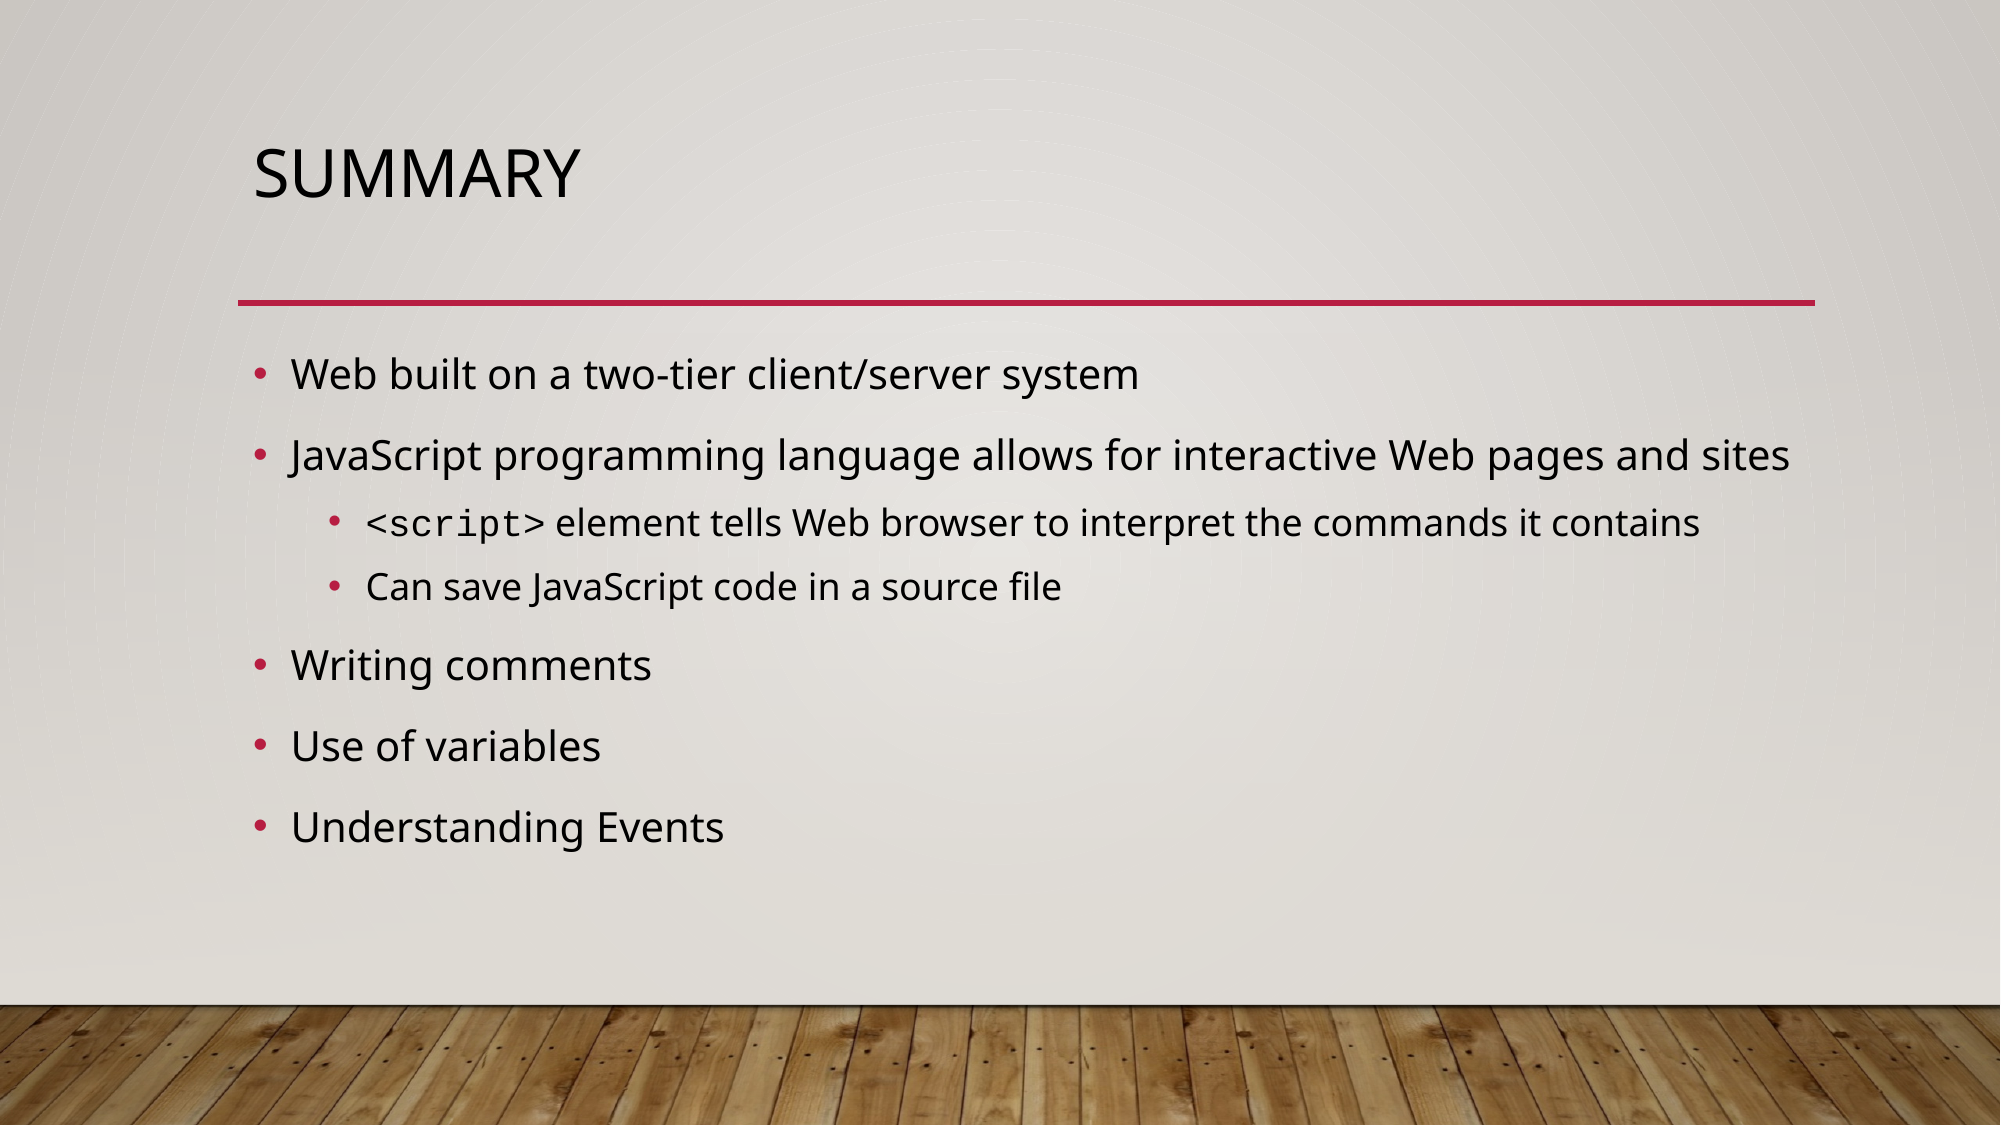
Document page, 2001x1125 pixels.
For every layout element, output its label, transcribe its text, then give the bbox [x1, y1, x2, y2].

picture [0, 1005, 2000, 1125]
title Summary [238, 131, 1814, 305]
list Web built on a two-tier client/server system JavaScript programming language allows for interactive Web pages and sites <script> element tells Web browser to interpret the commands it contains Can save JavaScript code in a source file Writing comments Use of variables Understanding Events [238, 330, 1814, 897]
